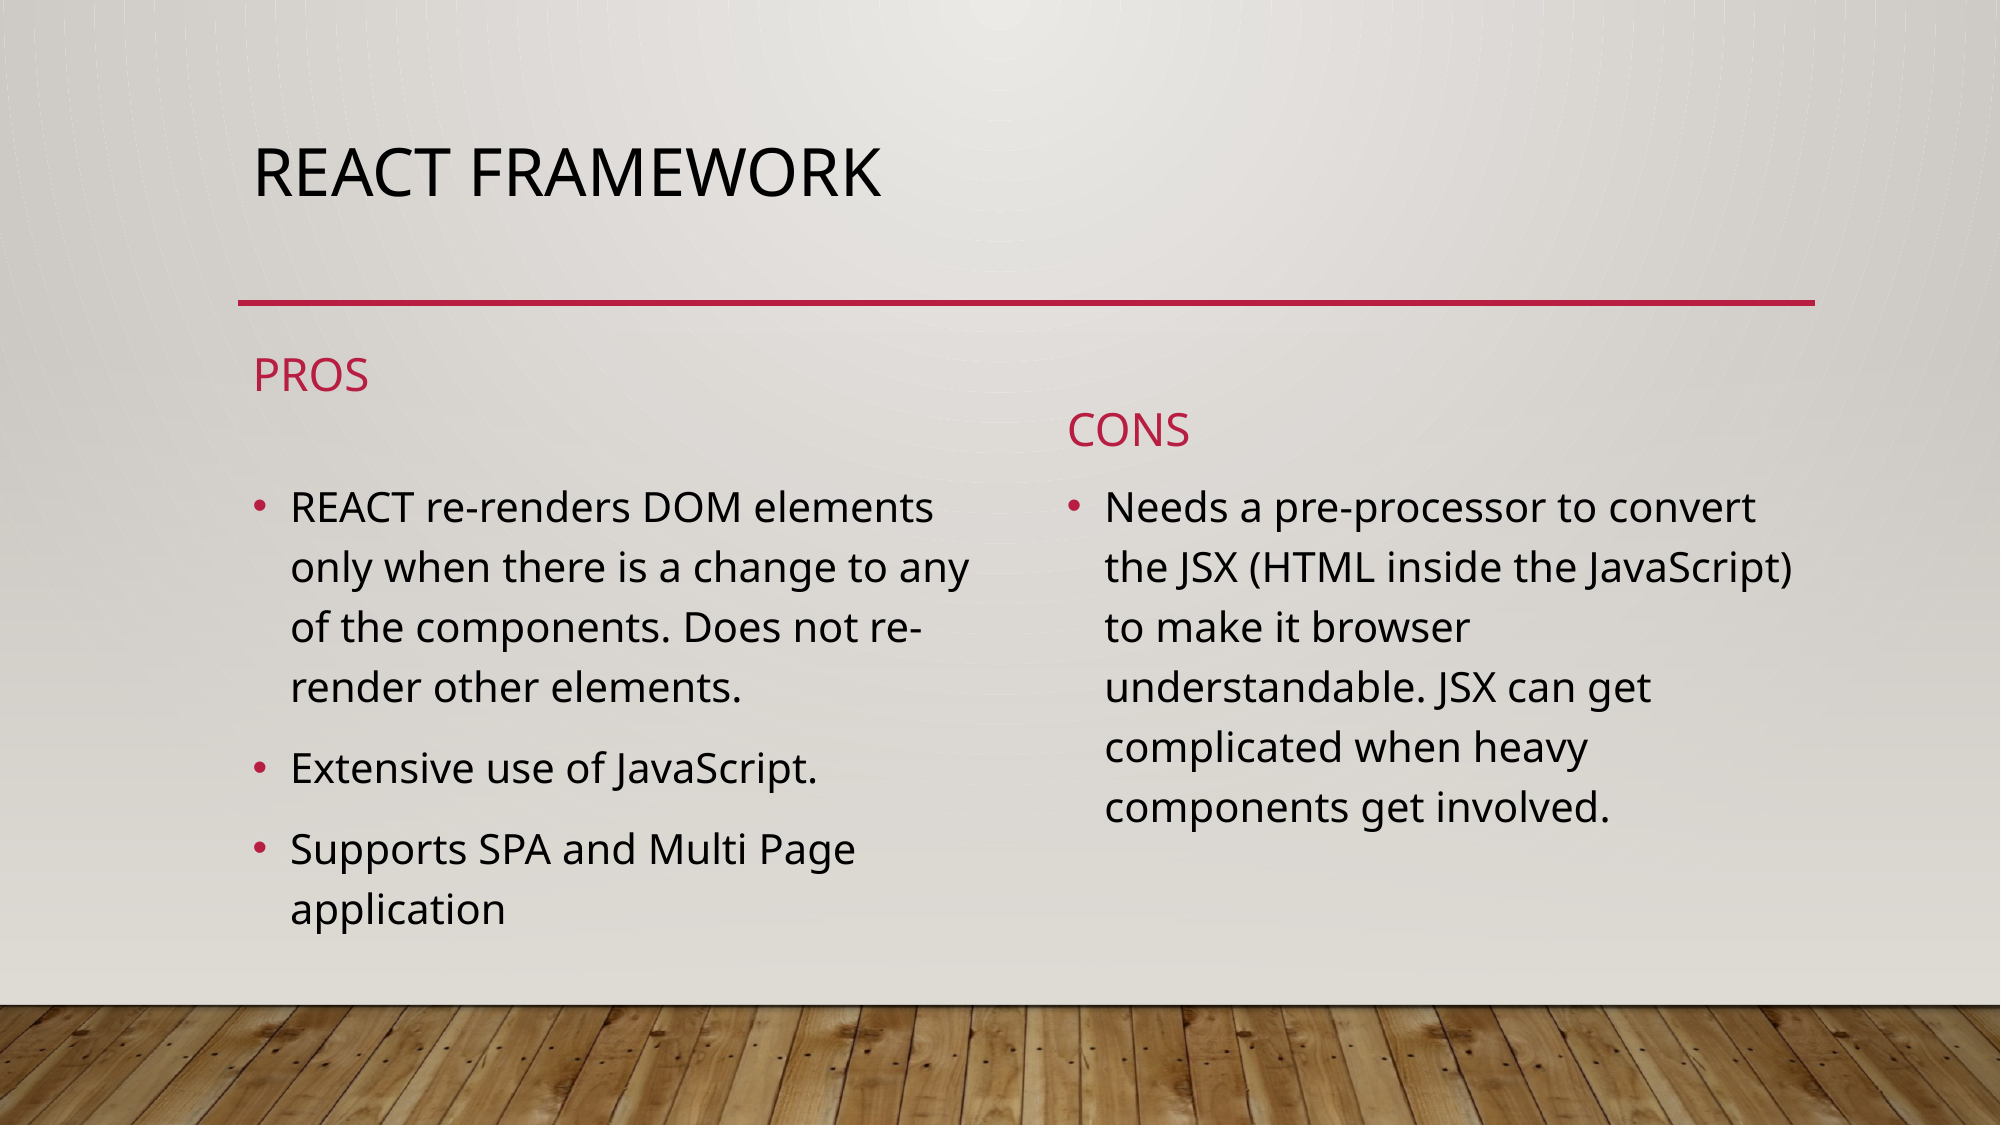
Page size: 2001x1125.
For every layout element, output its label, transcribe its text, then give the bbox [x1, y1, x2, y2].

title REACT framework [237, 131, 1814, 306]
picture [0, 1005, 2000, 1125]
list Pros [237, 331, 1000, 463]
list Needs a pre-processor to convert the JSX (HTML inside the JavaScript) to make it browser understandable. JSX can get complicated when heavy components get involved. [1051, 462, 1814, 896]
list REACT re-renders DOM elements only when there is a change to any of the components. Does not re-render other elements. Extensive use of JavaScript. Supports SPA and Multi Page application [237, 463, 1000, 898]
list CONS [1051, 331, 1814, 462]
